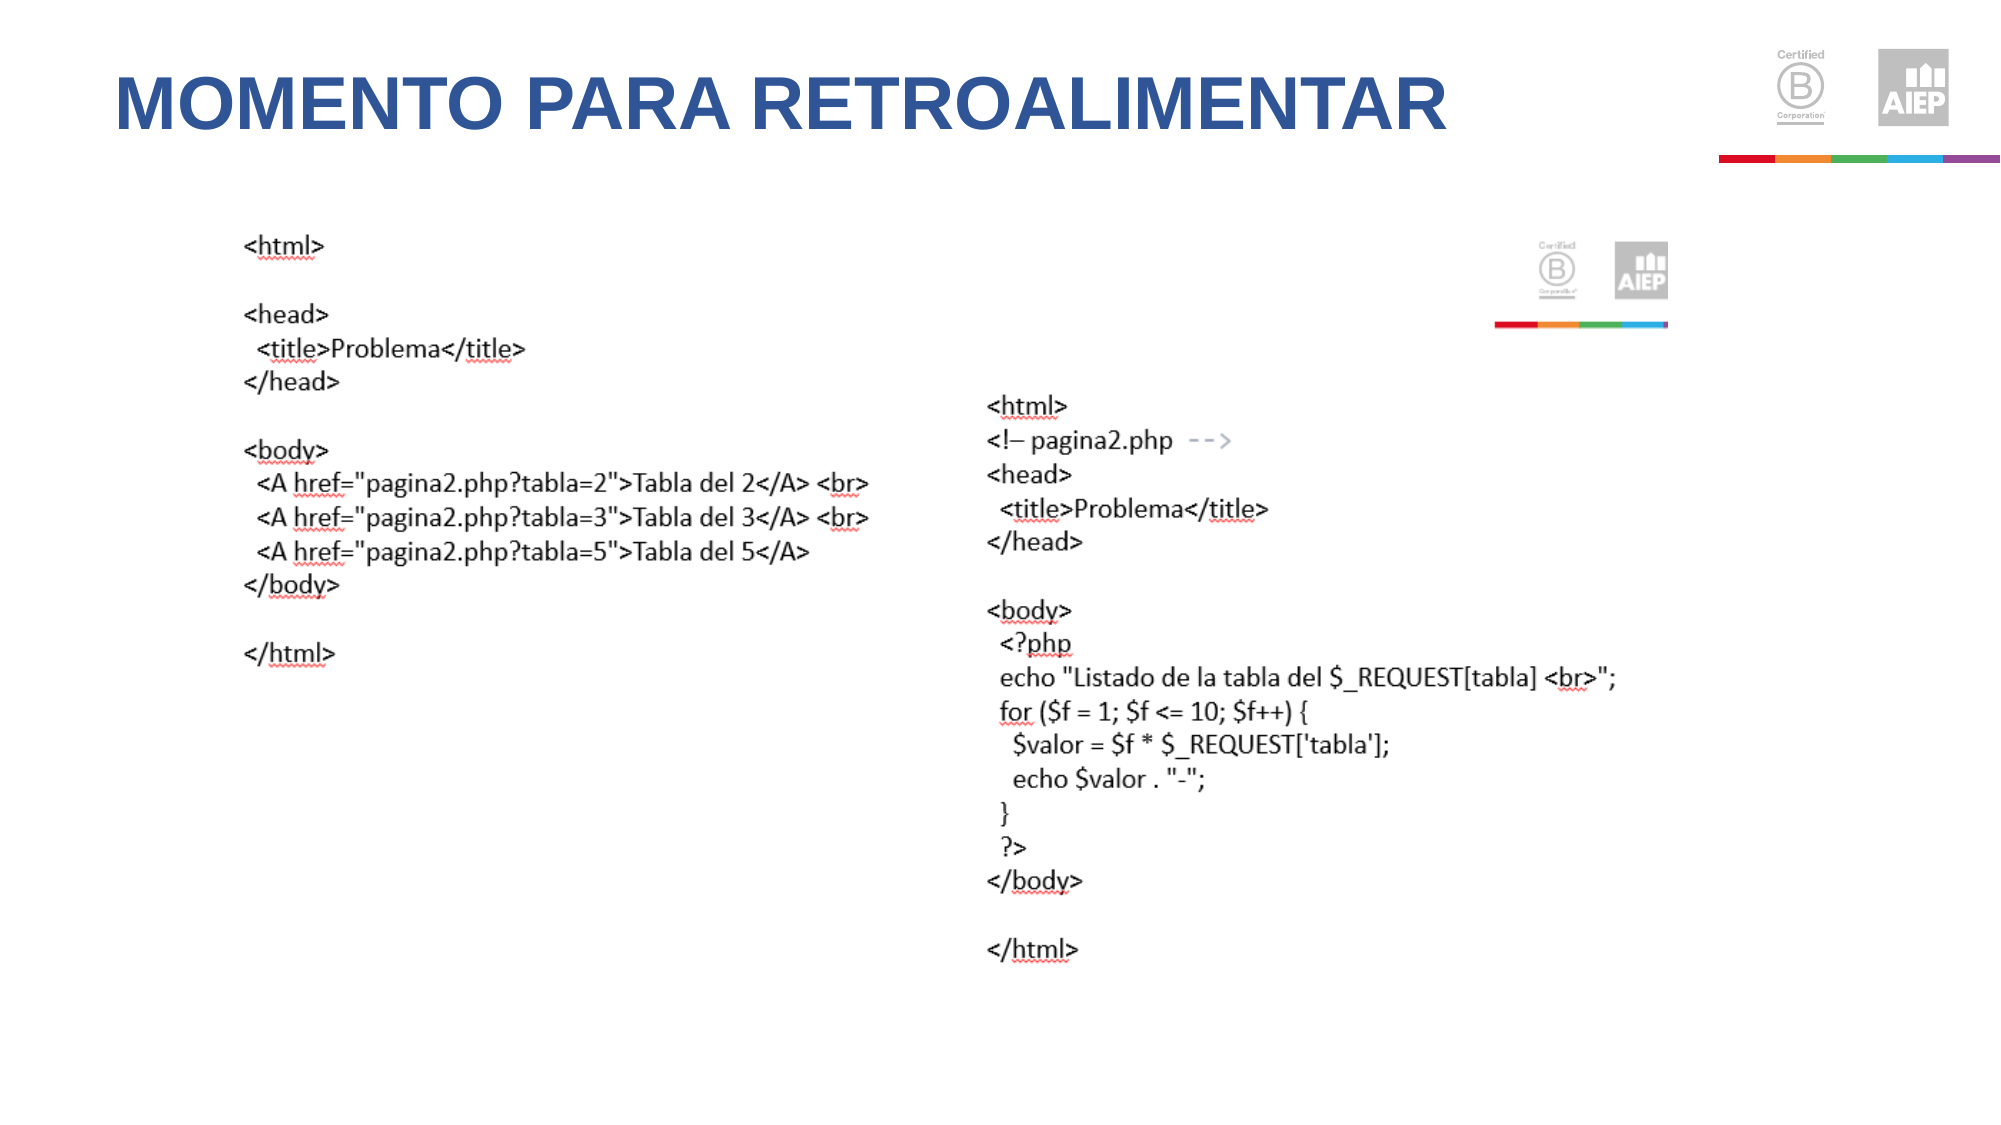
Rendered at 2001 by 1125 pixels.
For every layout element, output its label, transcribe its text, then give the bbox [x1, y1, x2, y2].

title Momento para retroalimentar [99, 48, 1719, 163]
picture [216, 229, 1668, 991]
